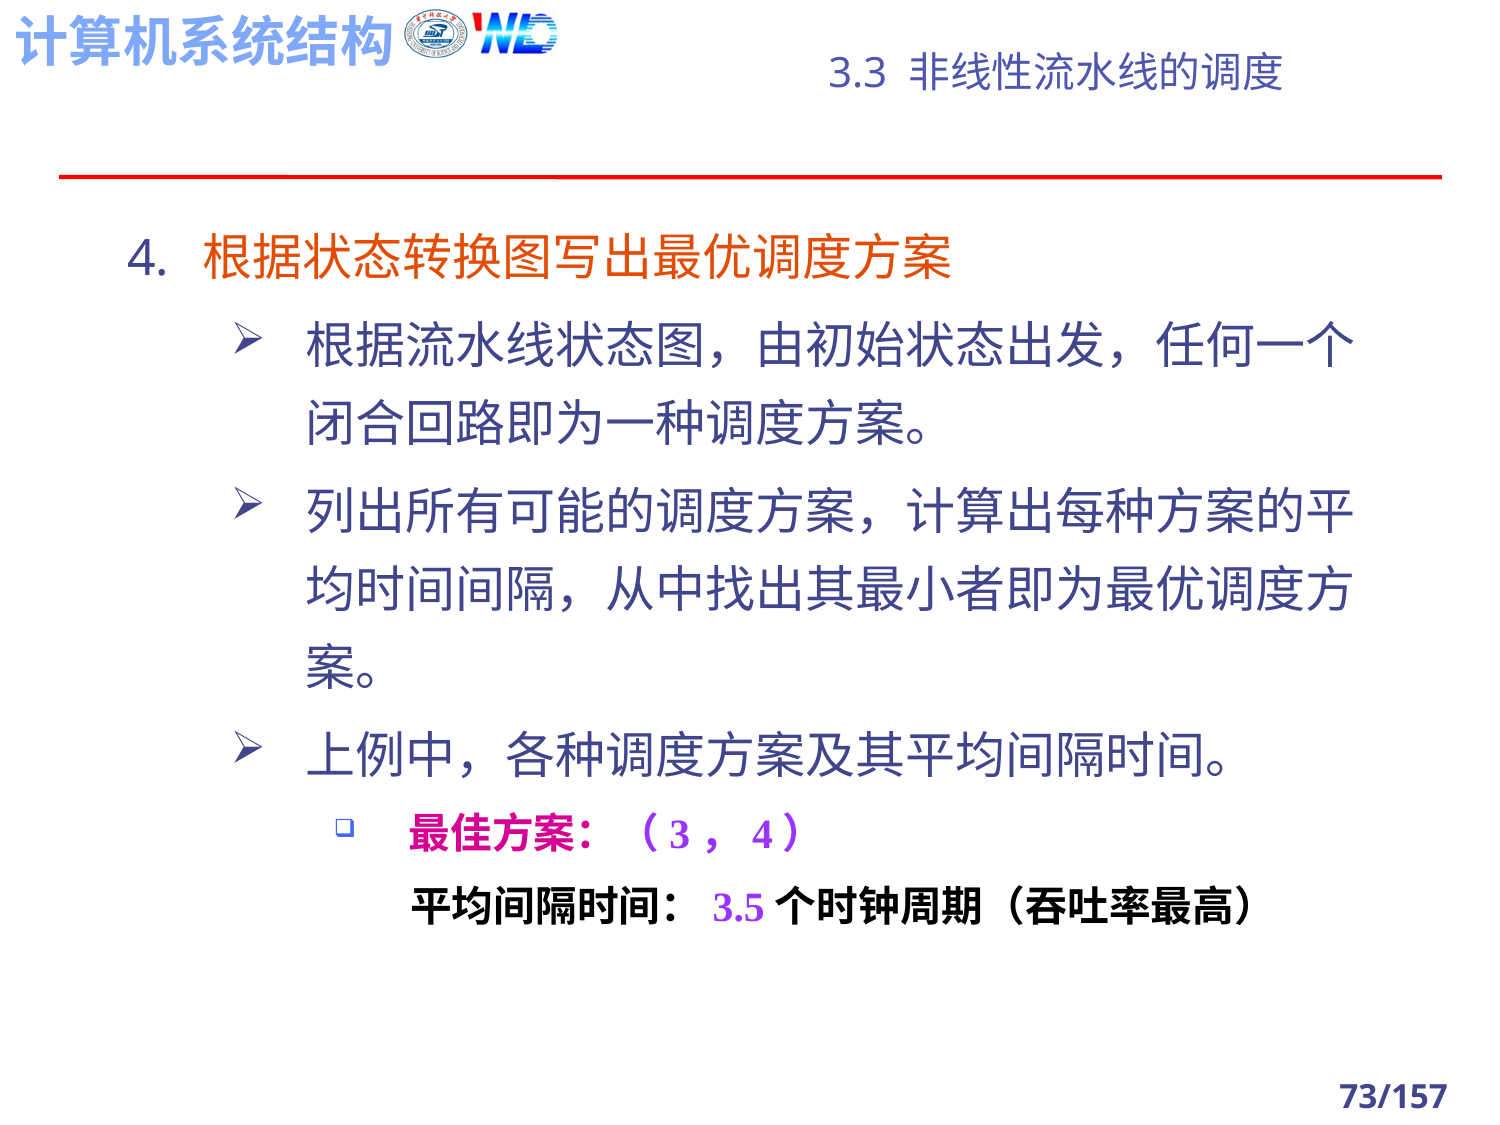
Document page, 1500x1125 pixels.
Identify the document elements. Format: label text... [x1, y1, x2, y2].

title 3.3 非线性流水线的调度 [637, 40, 1476, 104]
list 根据状态转换图写出最优调度方案 根据流水线状态图，由初始状态出发，任何一个闭合回路即为一种调度方案。 列出所有可能的调度方案，计算出每种方案的平均时间间隔，从中找出其最小者即为最优调度方案。 上例中，各种调度方案及其平均间隔时间。 最佳方案：（3，4） 平均间隔时间：3.5个时钟周期（吞吐率最高） [112, 199, 1388, 1013]
picture [401, 9, 558, 58]
